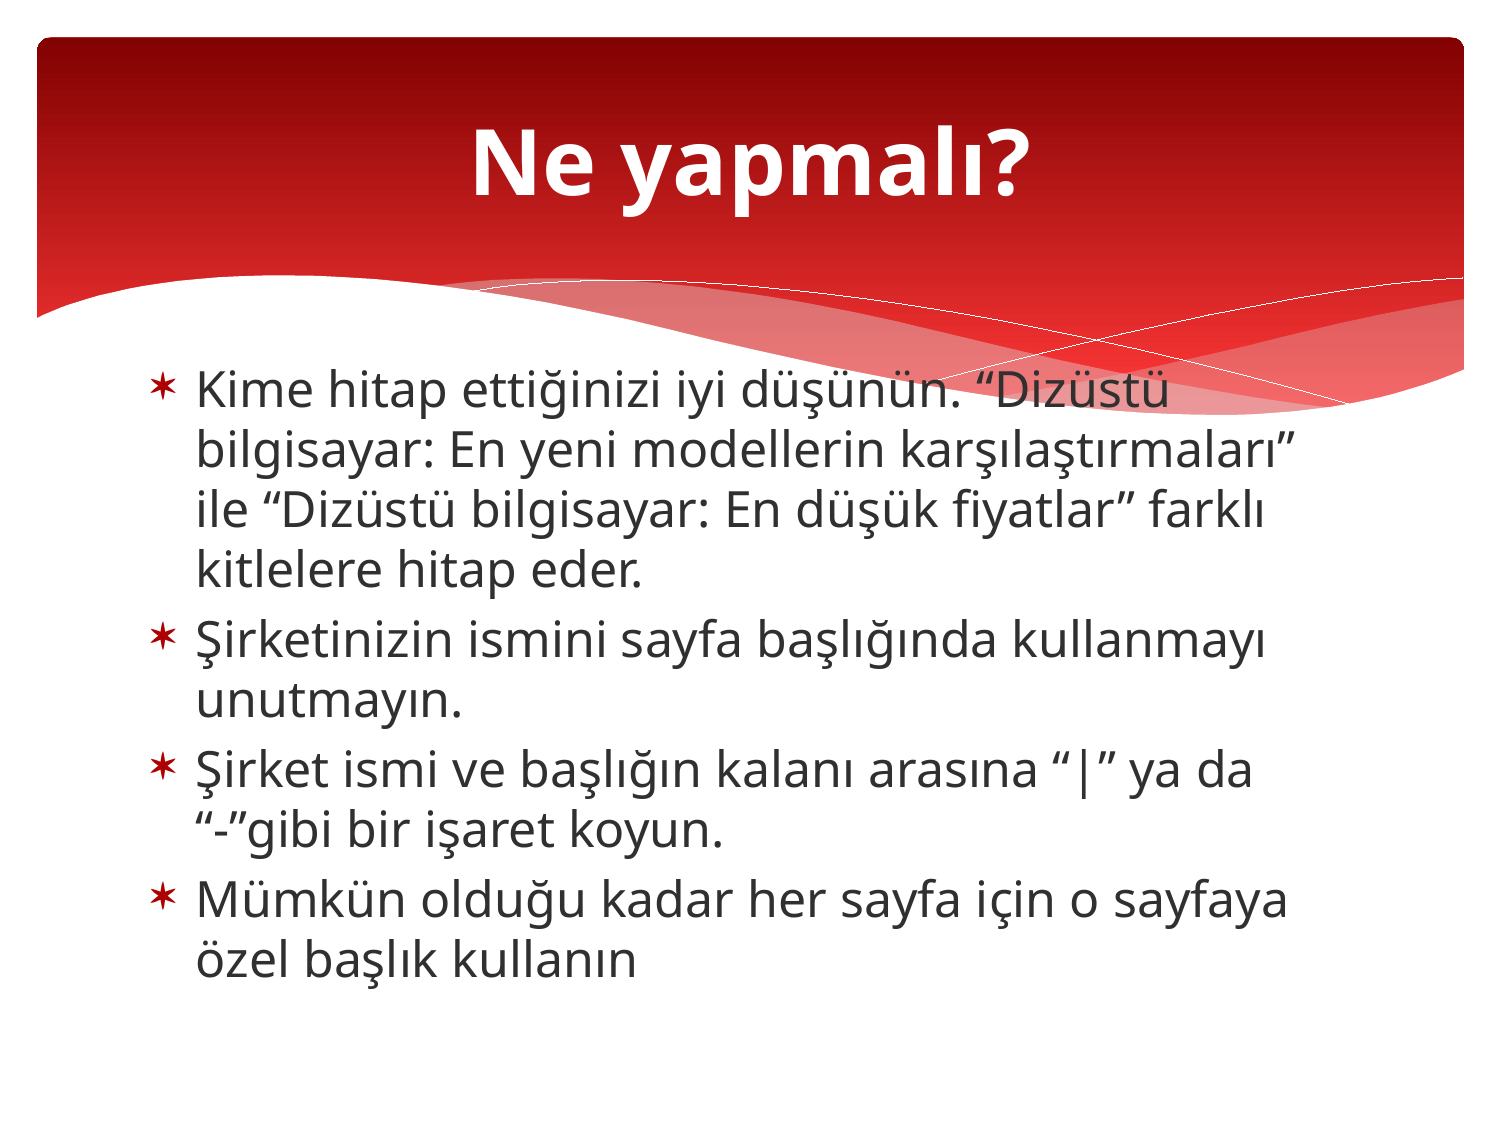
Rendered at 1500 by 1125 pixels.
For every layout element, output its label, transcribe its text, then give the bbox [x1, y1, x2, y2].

title Ne yapmalı? [75, 55, 1425, 261]
list Kime hitap ettiğinizi iyi düşünün. “Dizüstü bilgisayar: En yeni modellerin karşılaştırmaları” ile “Dizüstü bilgisayar: En düşük fiyatlar” farklı kitlelere hitap eder. Şirketinizin ismini sayfa başlığında kullanmayı unutmayın. Şirket ismi ve başlığın kalanı arasına “|” ya da “-”gibi bir işaret koyun. Mümkün olduğu kadar her sayfa için o sayfaya özel başlık kullanın [135, 349, 1352, 1083]
